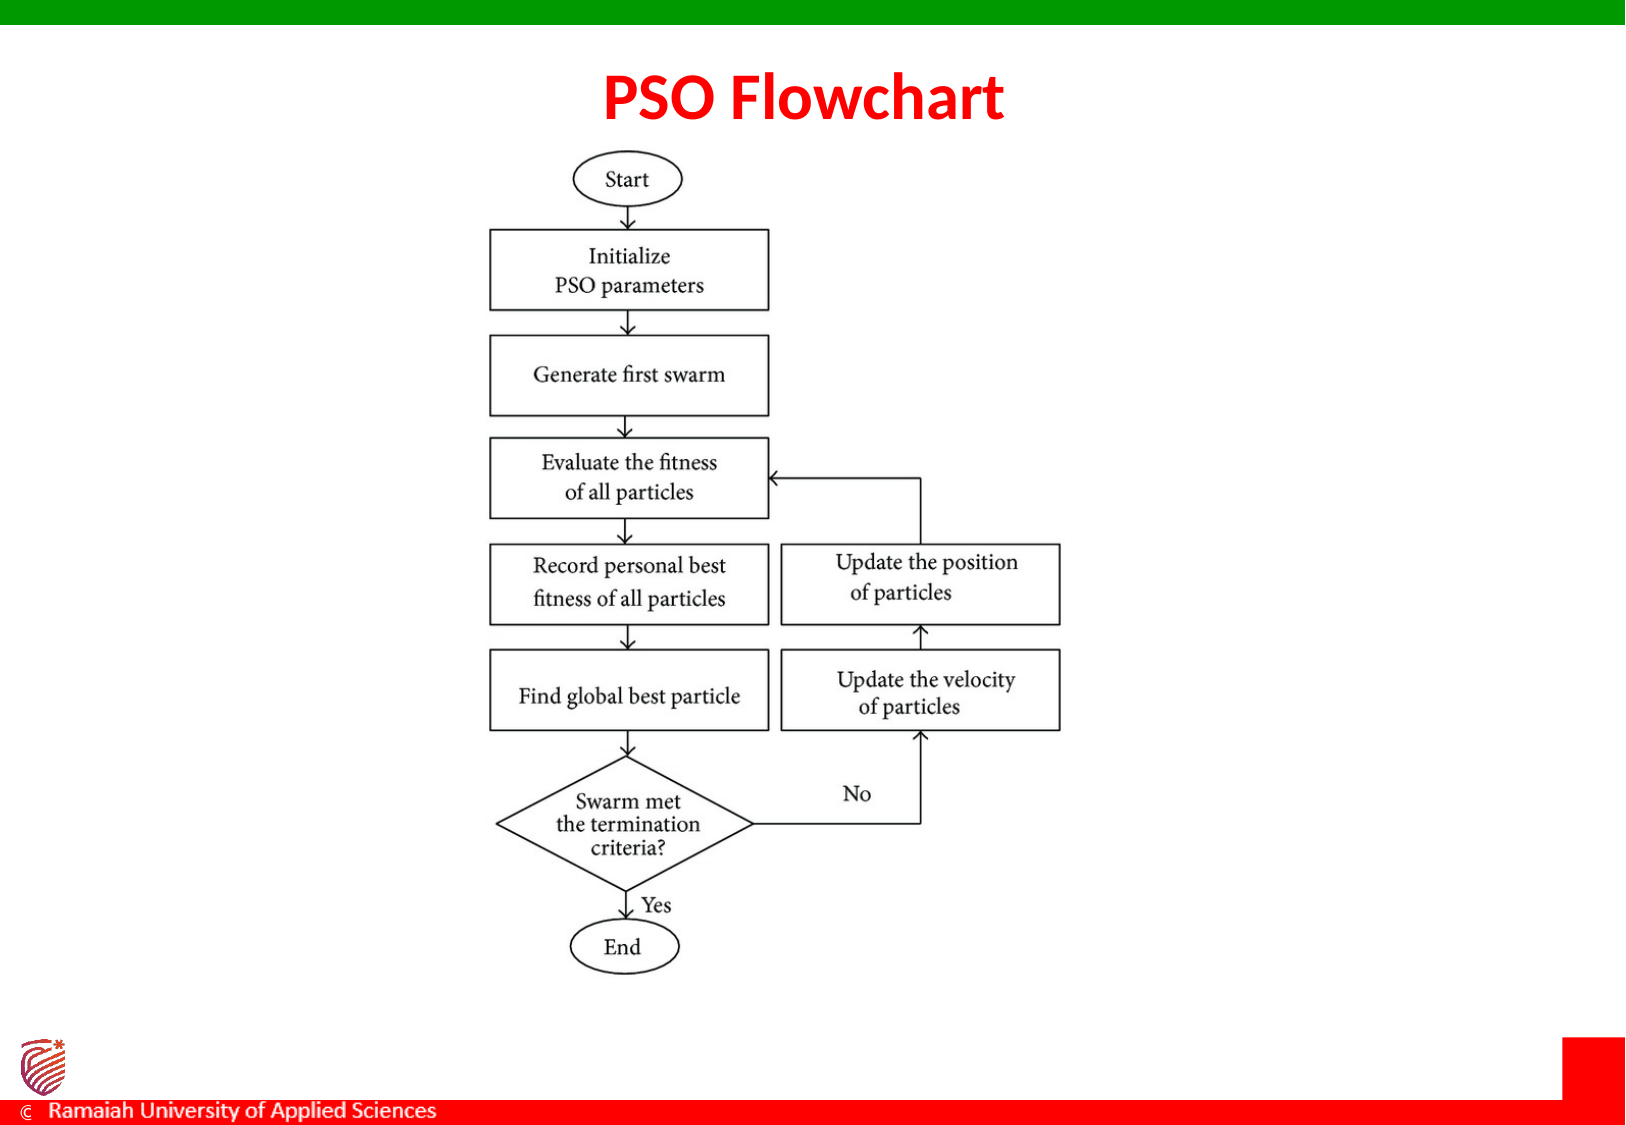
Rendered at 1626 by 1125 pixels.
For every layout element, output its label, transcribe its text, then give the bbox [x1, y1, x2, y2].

picture [469, 130, 1081, 995]
title PSO Flowchart [81, 45, 1544, 185]
picture [44, 1100, 442, 1125]
picture [21, 1039, 65, 1096]
